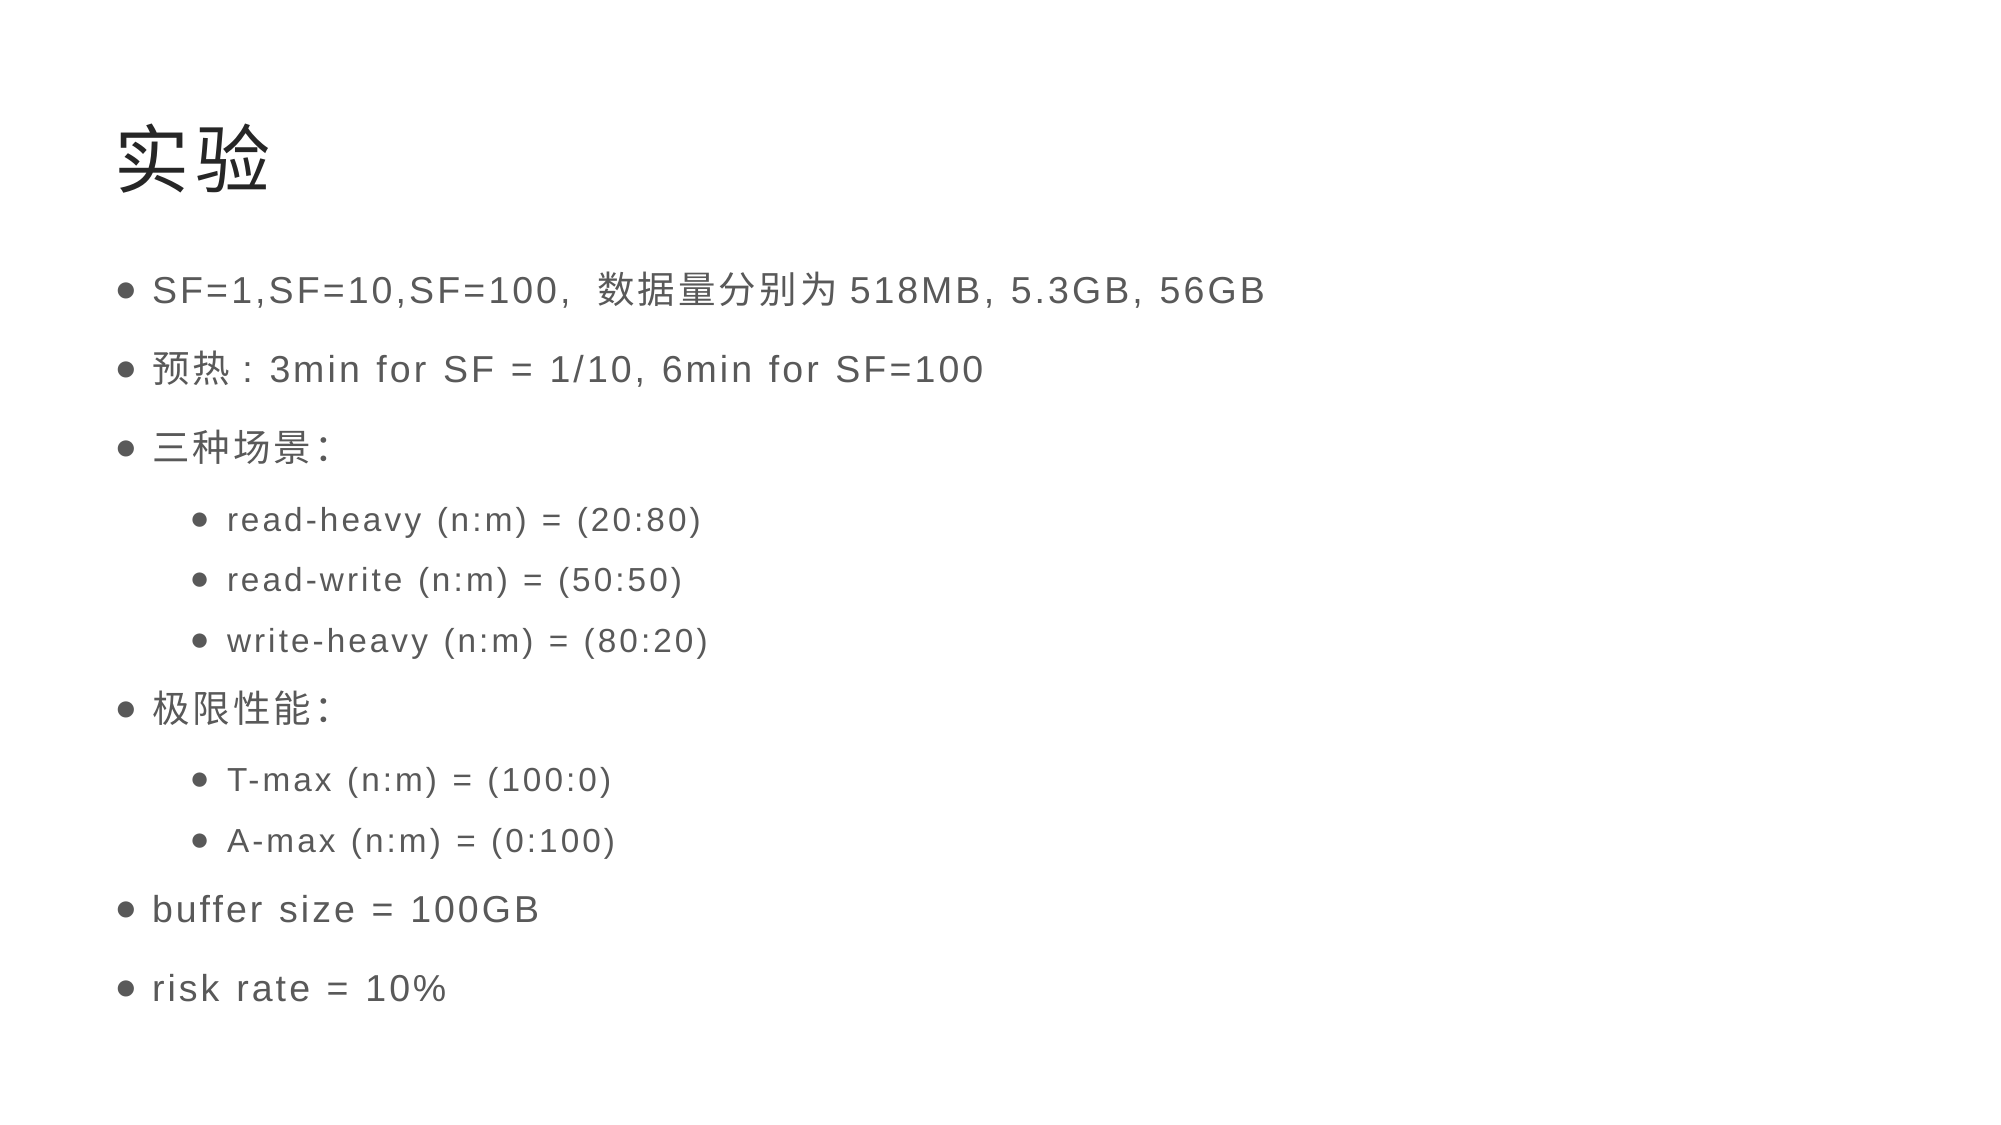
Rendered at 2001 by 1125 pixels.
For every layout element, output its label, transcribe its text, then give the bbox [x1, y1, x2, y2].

list SF=1,SF=10,SF=100, 数据量分别为518MB, 5.3GB, 56GB 预热: 3min for SF = 1/10, 6min for SF=100 三种场景： read-heavy (n:m) = (20:80) read-write (n:m) = (50:50) write-heavy (n:m) = (80:20) 极限性能： T-max (n:m) = (100:0) A-max (n:m) = (0:100) buffer size = 100GB risk rate = 10% [99, 244, 1900, 1026]
title 实验 [99, 99, 1900, 216]
